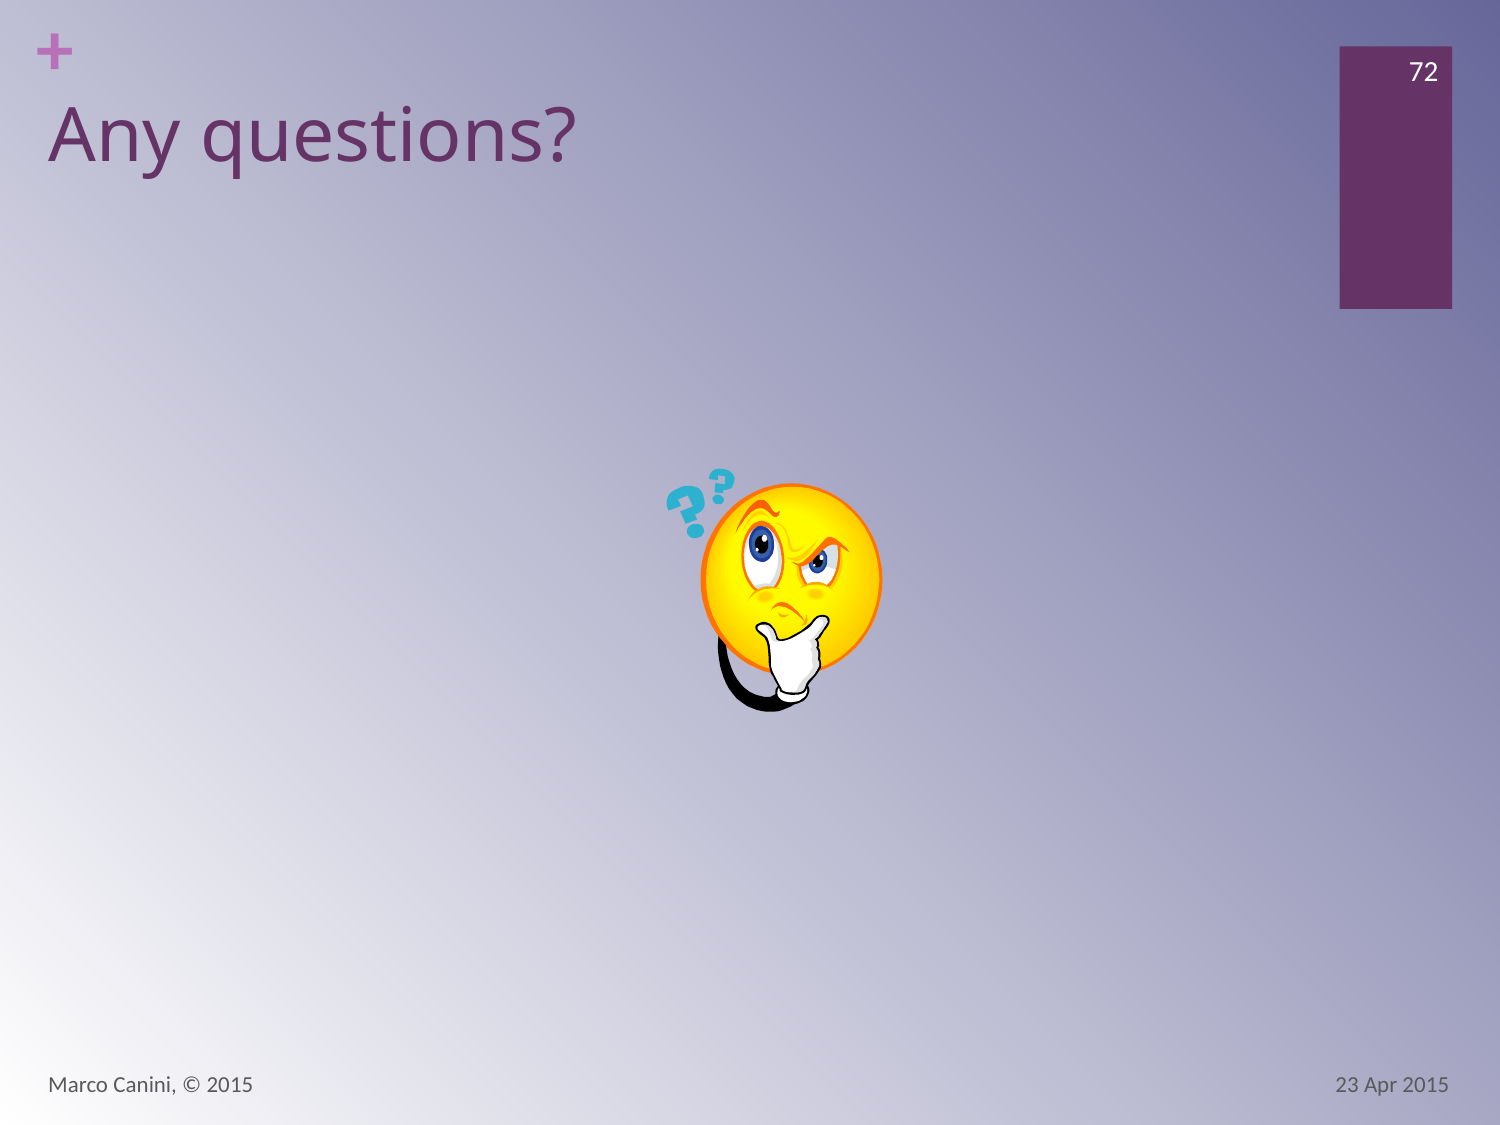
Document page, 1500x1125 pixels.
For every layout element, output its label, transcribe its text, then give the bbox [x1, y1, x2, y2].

slide_number 72 [1362, 39, 1454, 100]
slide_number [1114, 1053, 1465, 1114]
title Any questions? [33, 79, 1322, 263]
footer Marco Canini, © 2015 [33, 1053, 1038, 1114]
picture [665, 467, 884, 713]
